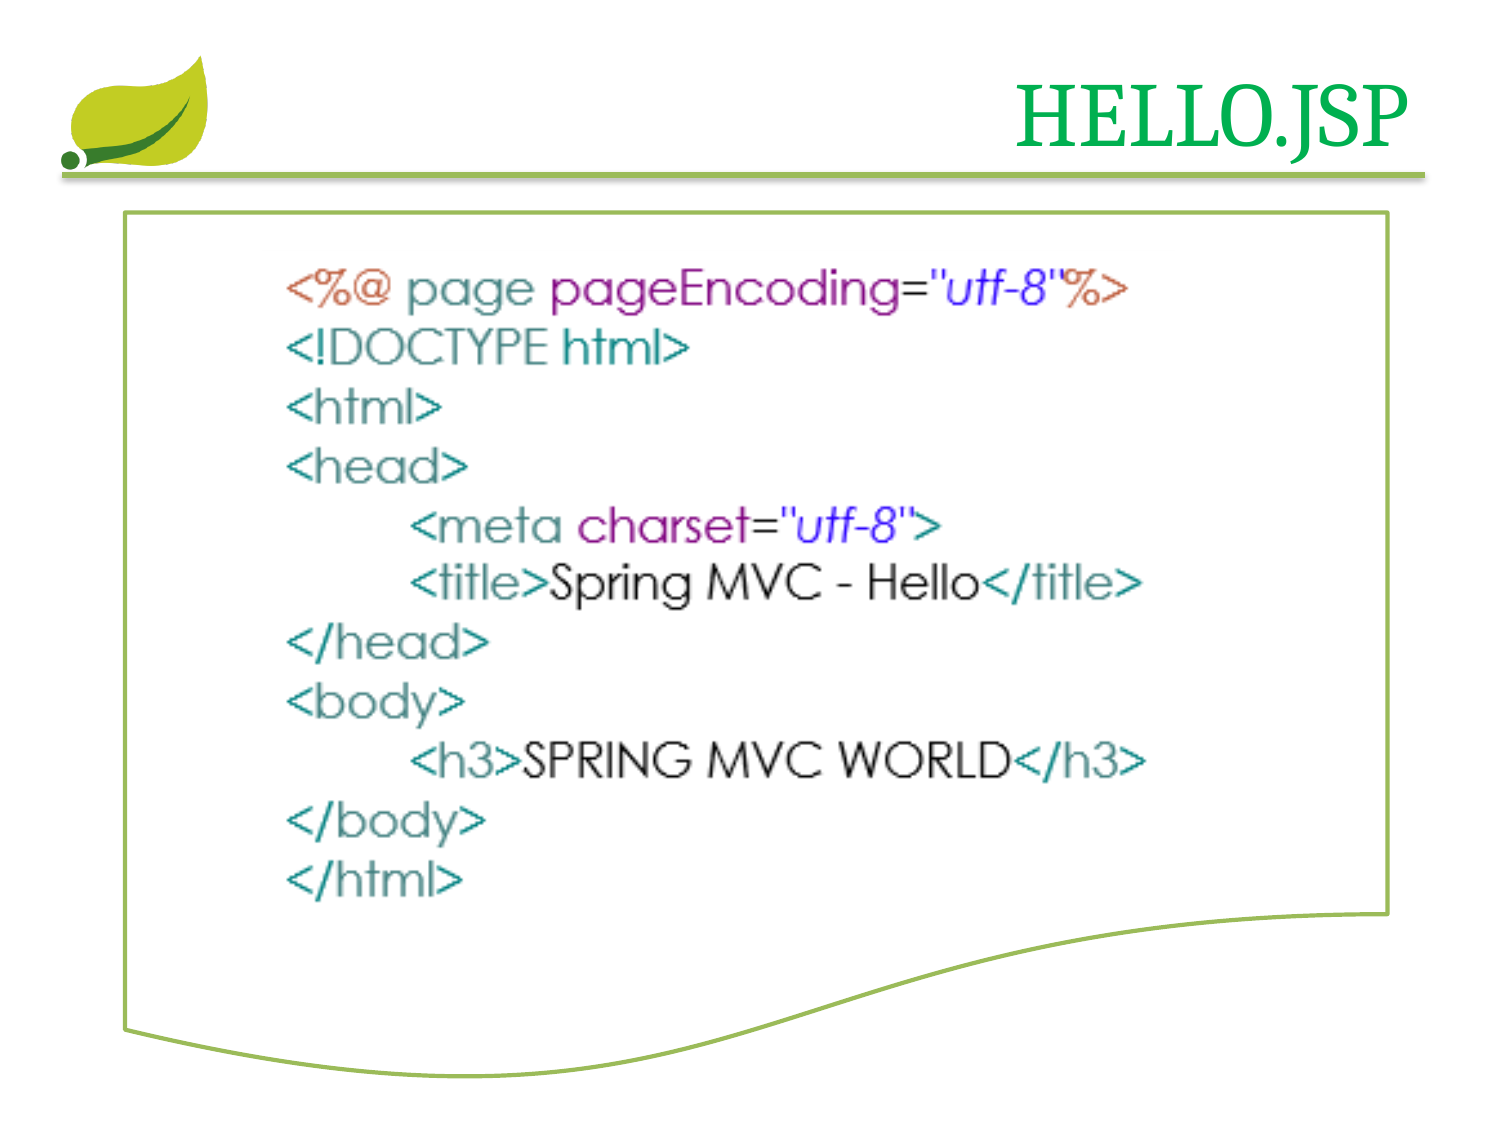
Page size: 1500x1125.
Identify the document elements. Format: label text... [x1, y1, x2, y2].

title Hello.jsp [217, 45, 1425, 175]
text_box [122, 210, 1390, 1079]
picture [50, 49, 217, 175]
picture [262, 249, 1176, 918]
